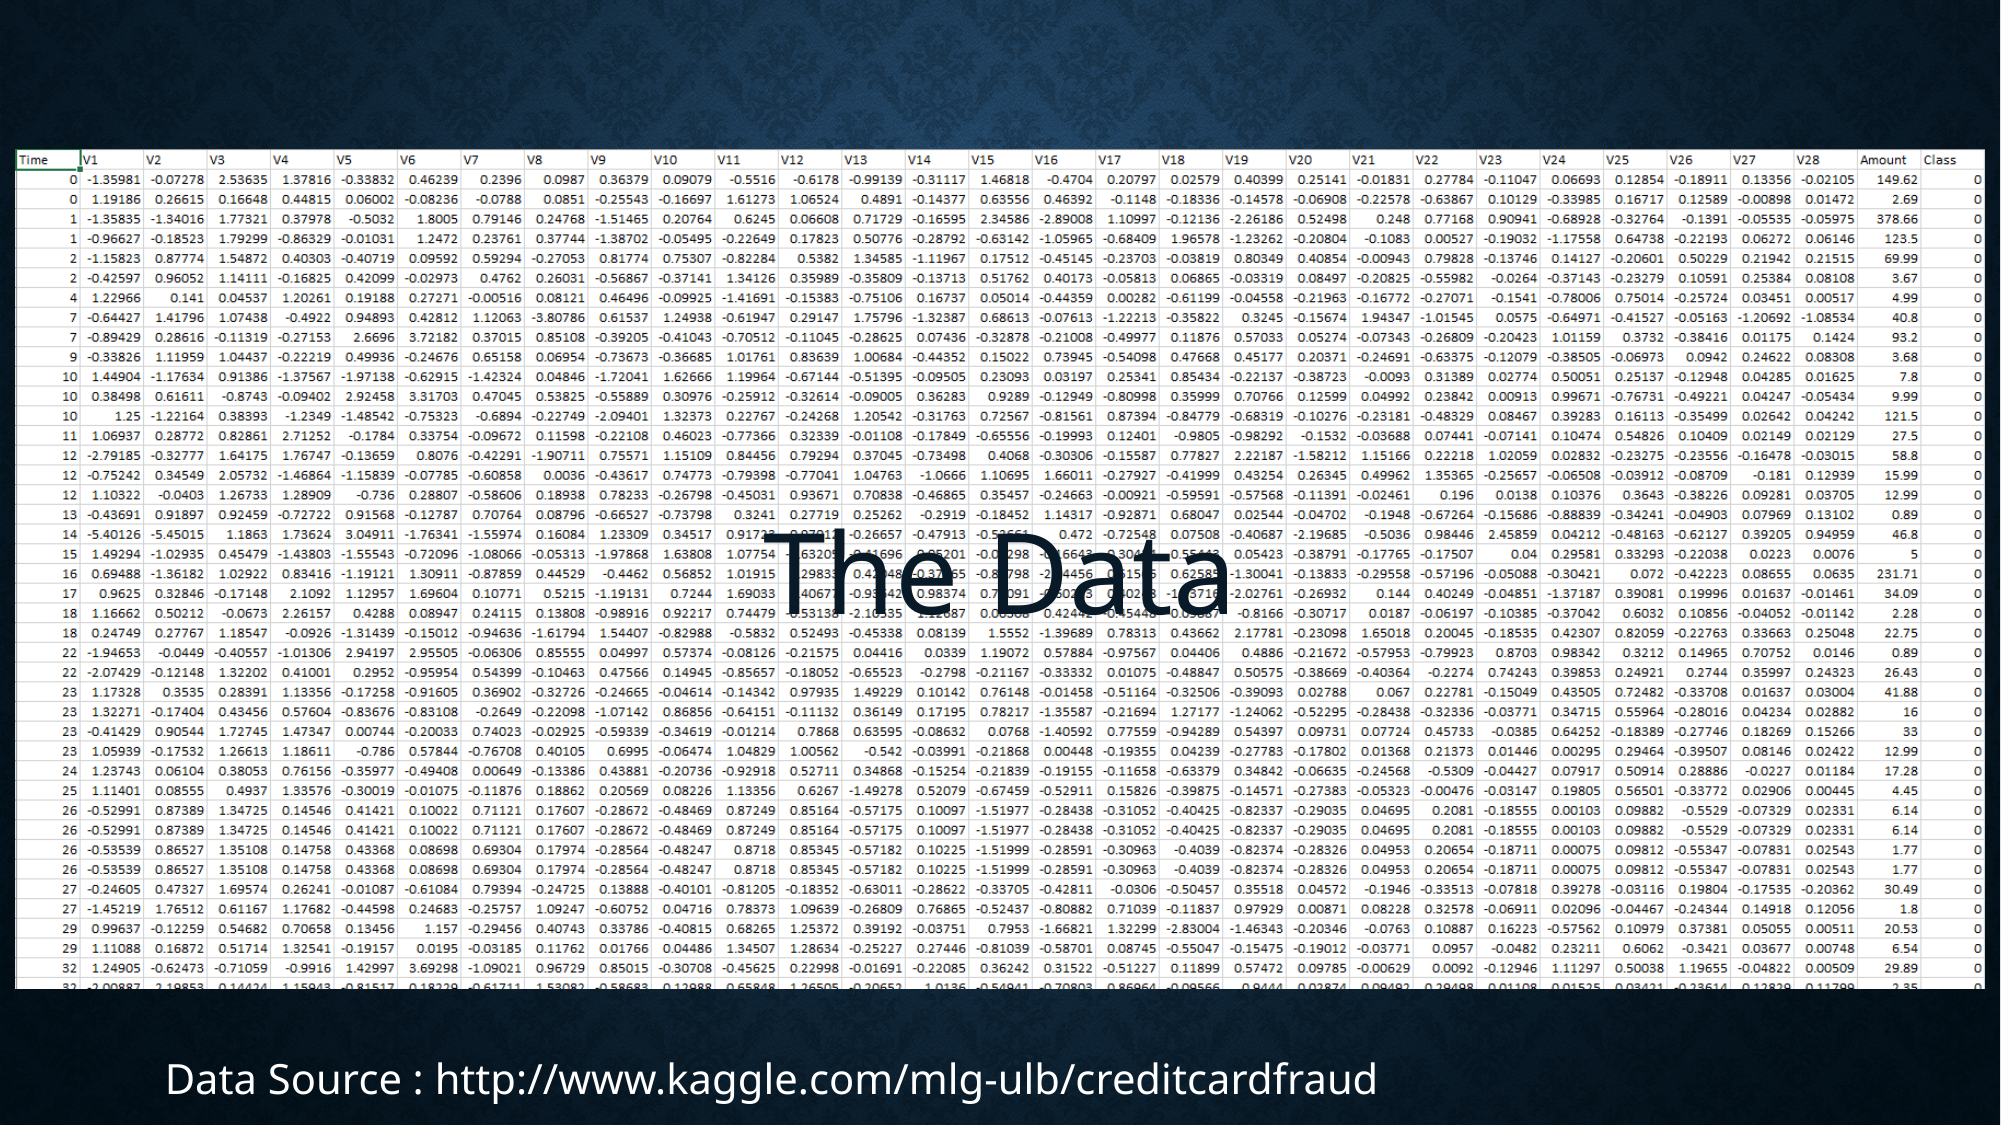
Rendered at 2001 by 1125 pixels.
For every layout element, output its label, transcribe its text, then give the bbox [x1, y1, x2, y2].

picture [14, 148, 1986, 989]
list Data Source : http://www.kaggle.com/mlg-ulb/creditcardfraud [149, 1035, 1849, 1114]
